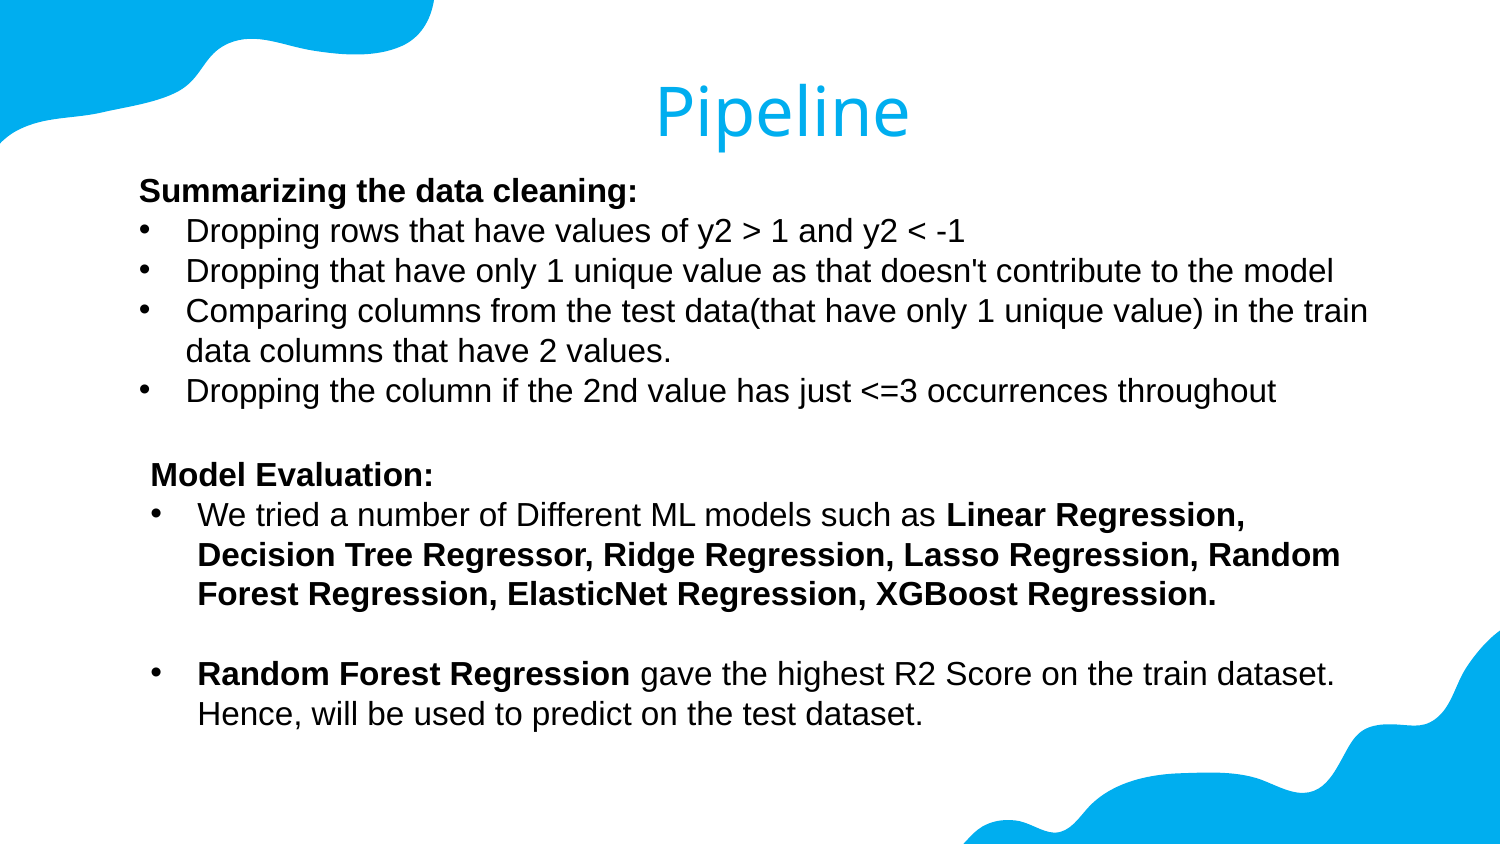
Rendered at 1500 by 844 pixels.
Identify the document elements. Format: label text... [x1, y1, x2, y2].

text_box [963, 630, 1500, 844]
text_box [0, 0, 463, 264]
text_box Summarizing the data cleaning: Dropping rows that have values of y2 > 1 and y2 < -1 Dropping that have only 1 unique value as that doesn't contribute to the model Comparing columns from the test data(that have only 1 unique value) in the train data columns that have 2 values. Dropping the column if the 2nd value has just <=3 occurrences throughout [123, 161, 1388, 417]
text_box Model Evaluation: We tried a number of Different ML models such as Linear Regression, Decision Tree Regressor, Ridge Regression, Lasso Regression, Random Forest Regression, ElasticNet Regression, XGBoost Regression. Random Forest Regression gave the highest R2 Score on the train dataset. Hence, will be used to predict on the test dataset. [135, 445, 1400, 740]
title Pipeline [467, 52, 1424, 157]
